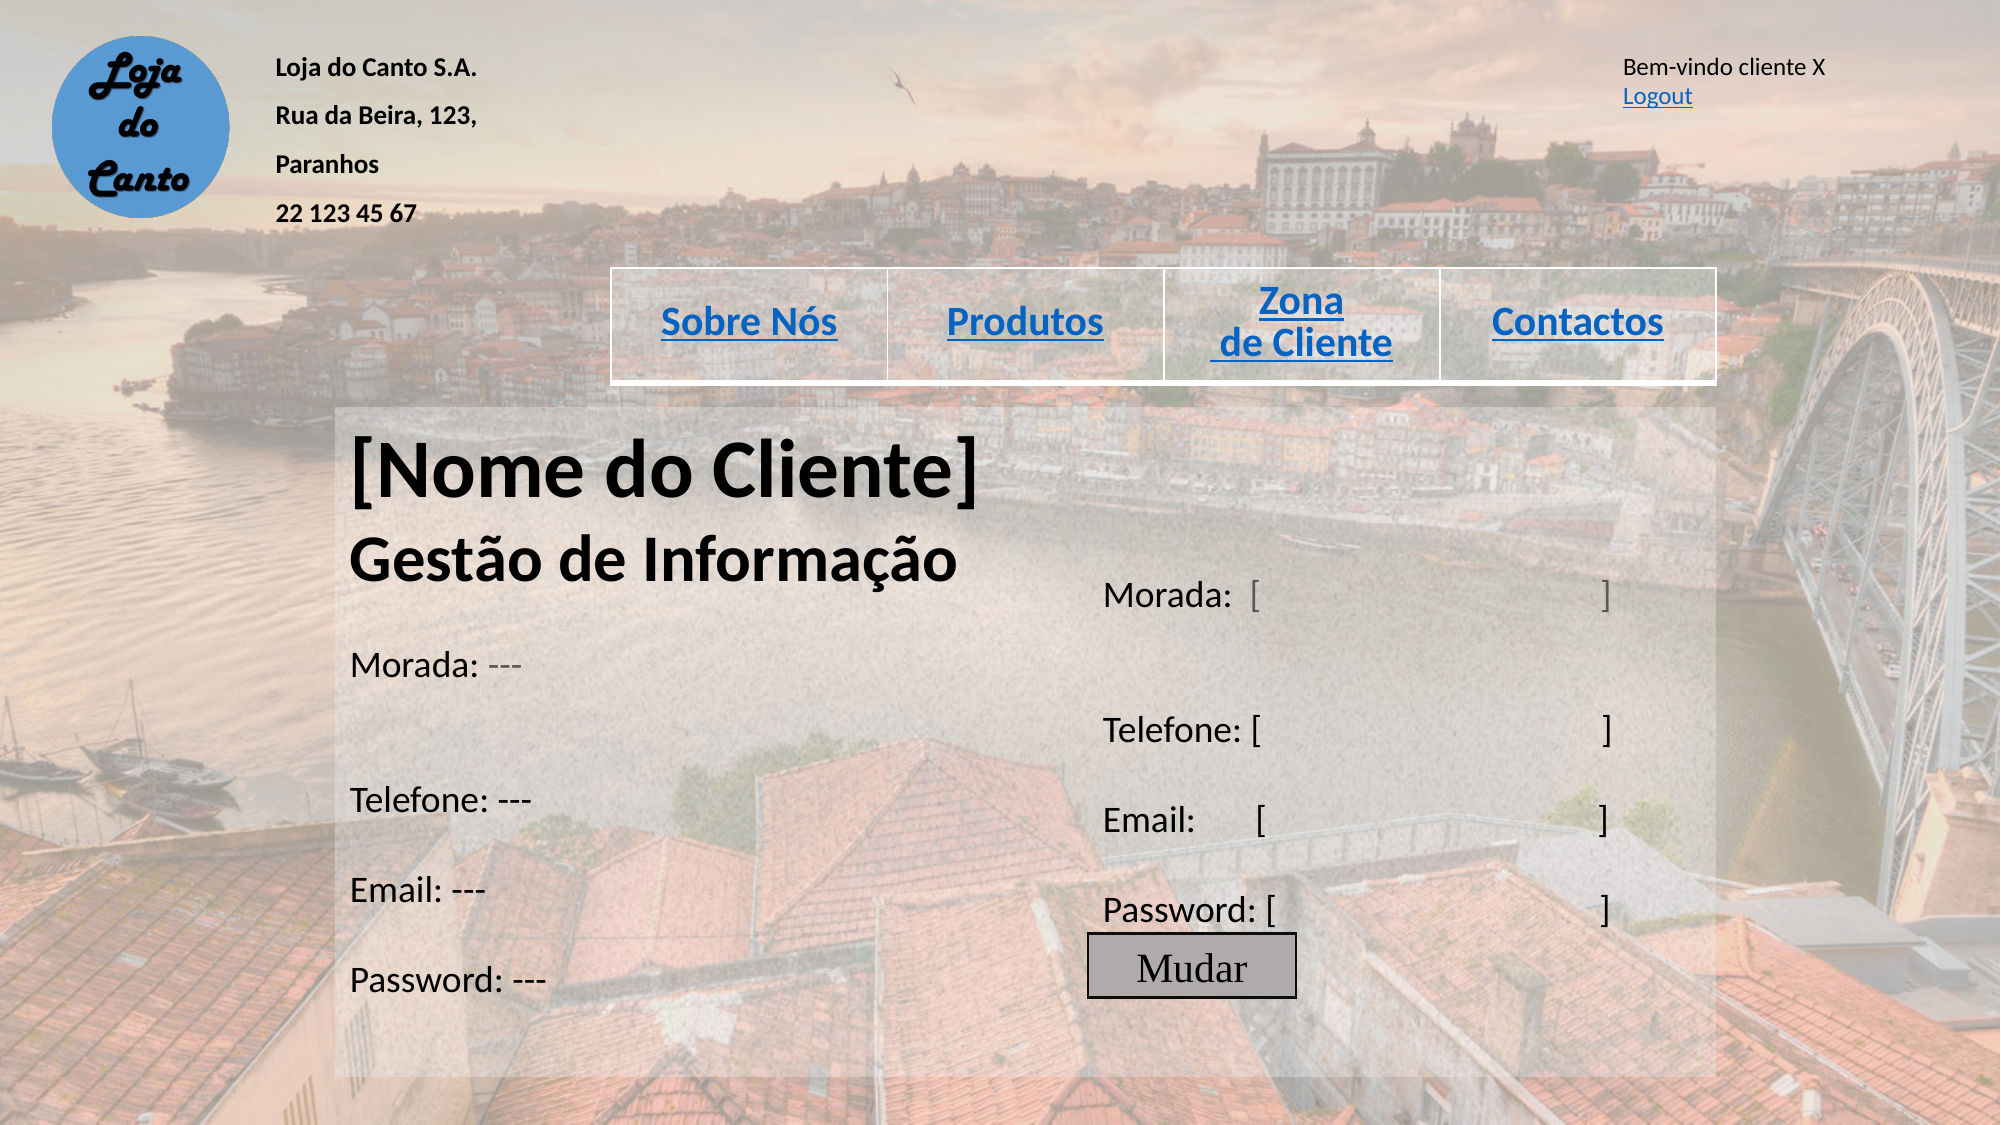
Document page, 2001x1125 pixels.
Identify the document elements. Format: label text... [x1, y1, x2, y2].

text_box Mudar [1087, 932, 1297, 999]
table_header Sobre Nós [612, 269, 887, 380]
text_box [Nome do Cliente] Gestão de Informação Morada: --- Telefone: --- Email: --- Password: --- [334, 407, 1716, 1077]
table_header Contactos [1441, 269, 1715, 380]
table_header Produtos [888, 269, 1163, 380]
text_box Bem-vindo cliente X Logout [1608, 42, 1906, 118]
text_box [0, 21, 511, 233]
table_header Código [0, 0, 2000, 1125]
table_header Zona de Cliente [1165, 269, 1439, 380]
text_box Morada: [ ] Telefone: [ ] Email: [ ] Password: [ ] [1088, 562, 1962, 983]
